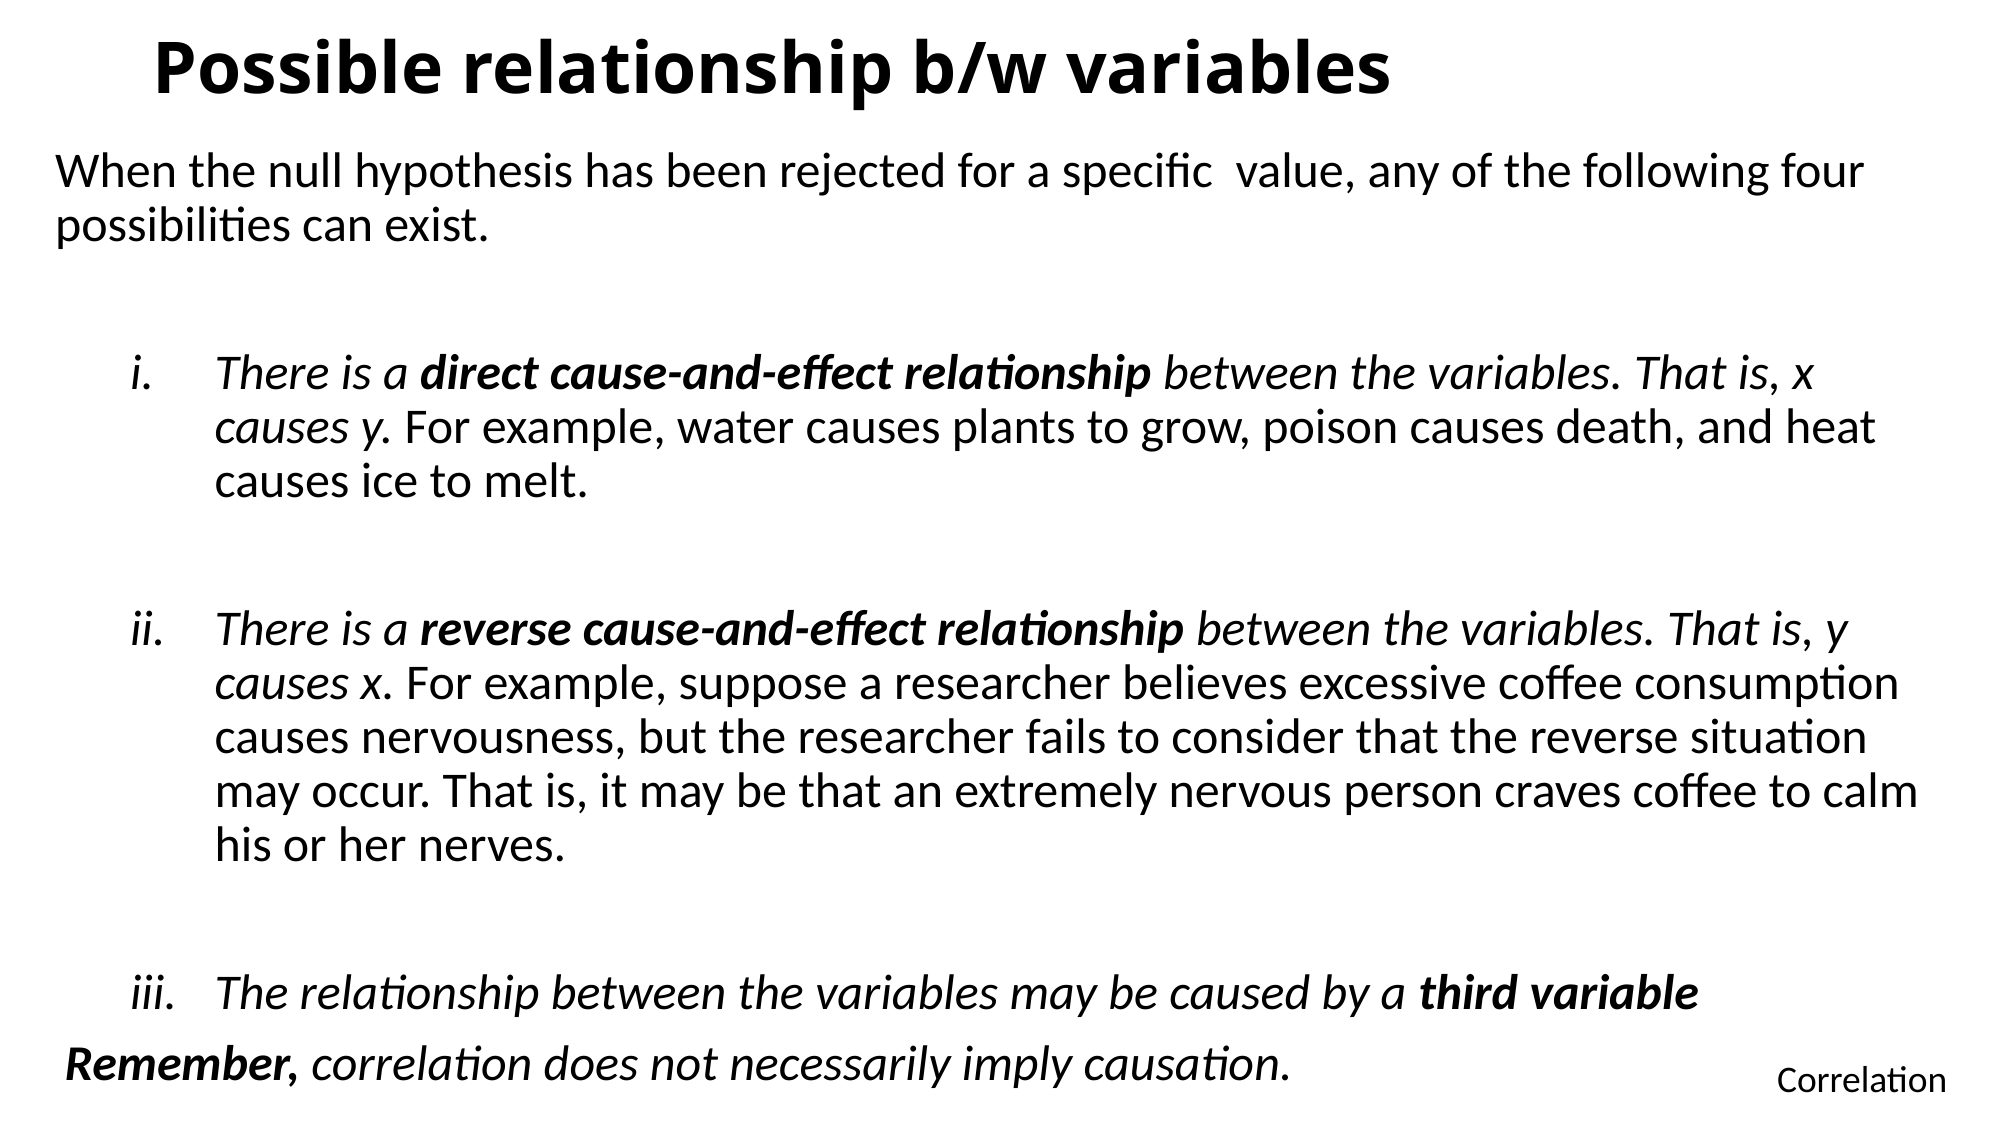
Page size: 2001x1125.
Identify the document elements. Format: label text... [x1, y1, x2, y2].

text_box Correlation [1762, 1047, 1963, 1107]
text_box Remember, correlation does not necessarily imply causation. [0, 1022, 1348, 1098]
title Possible relationship b/w variables [137, 23, 1936, 117]
list When the null hypothesis has been rejected for a specific value, any of the following four possibilities can exist. There is a direct cause-and-effect relationship between the variables. That is, x causes y. For example, water causes plants to grow, poison causes death, and heat causes ice to melt. There is a reverse cause-and-effect relationship between the variables. That is, y causes x. For example, suppose a researcher believes excessive coffee consumption causes nervousness, but the researcher fails to consider that the reverse situation may occur. That is, it may be that an extremely nervous person craves coffee to calm his or her nerves. The relationship between the variables may be caused by a third variable [40, 137, 1936, 1099]
